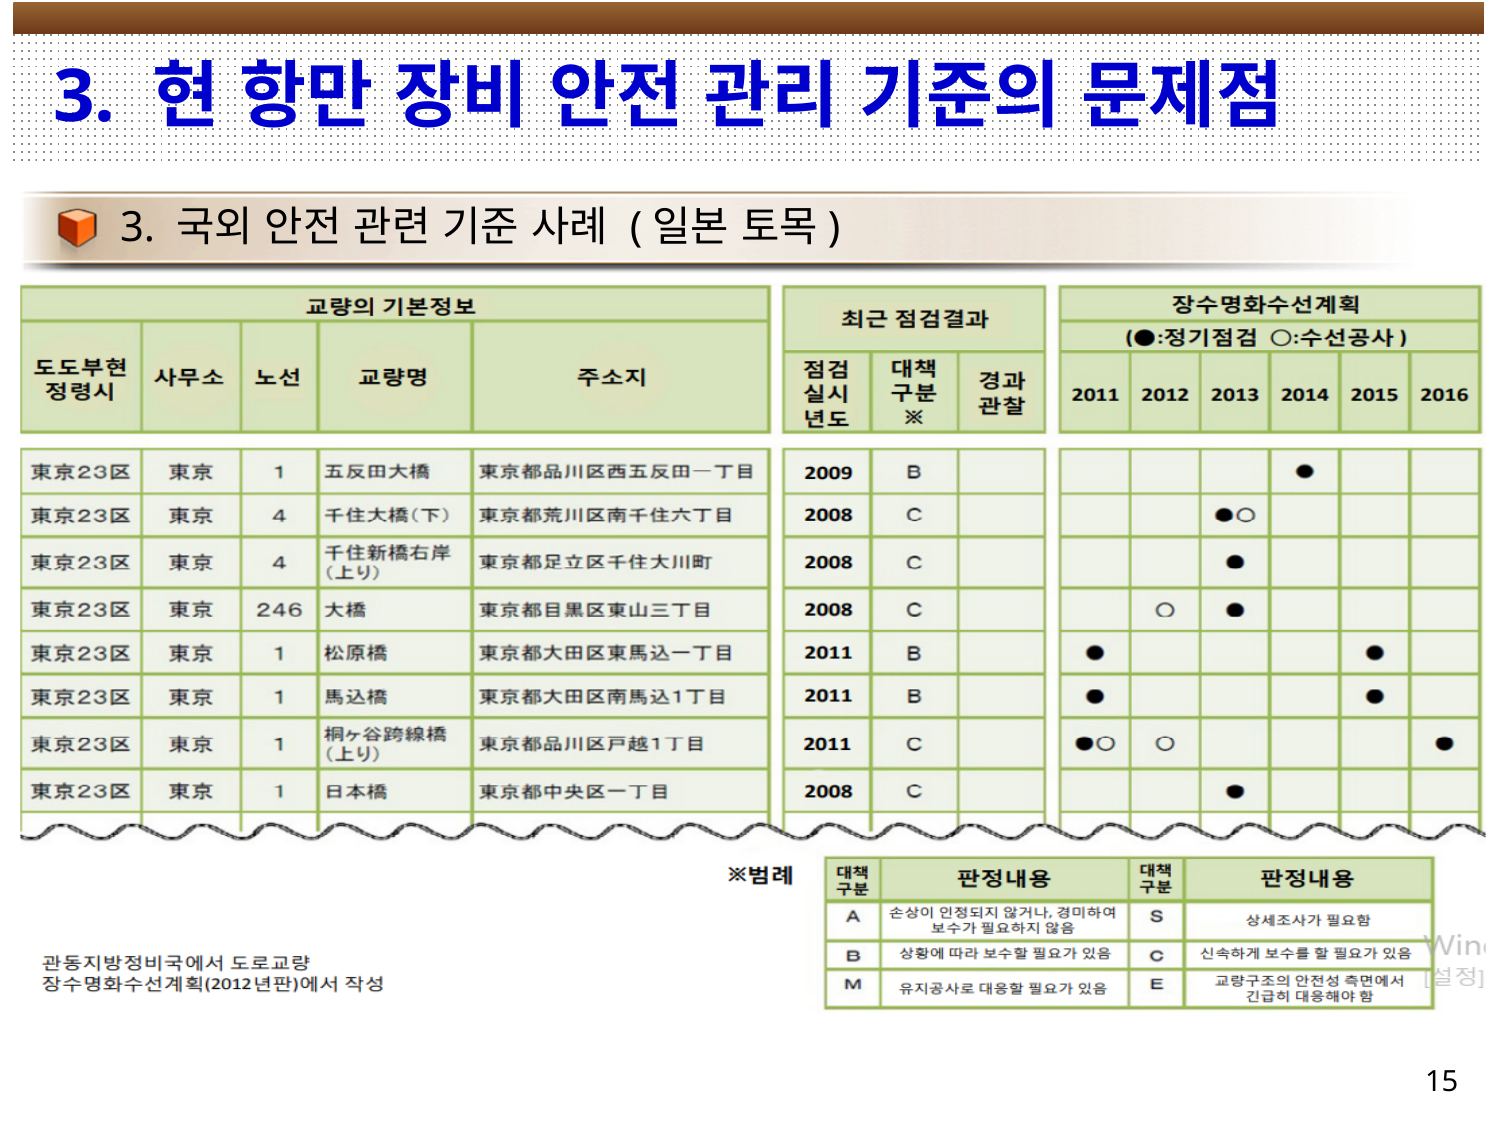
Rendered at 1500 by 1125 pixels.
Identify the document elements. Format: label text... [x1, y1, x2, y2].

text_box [13, 1, 1485, 167]
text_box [0, 171, 1424, 292]
picture [20, 283, 1486, 1021]
slide_number 14 [1399, 1054, 1484, 1125]
